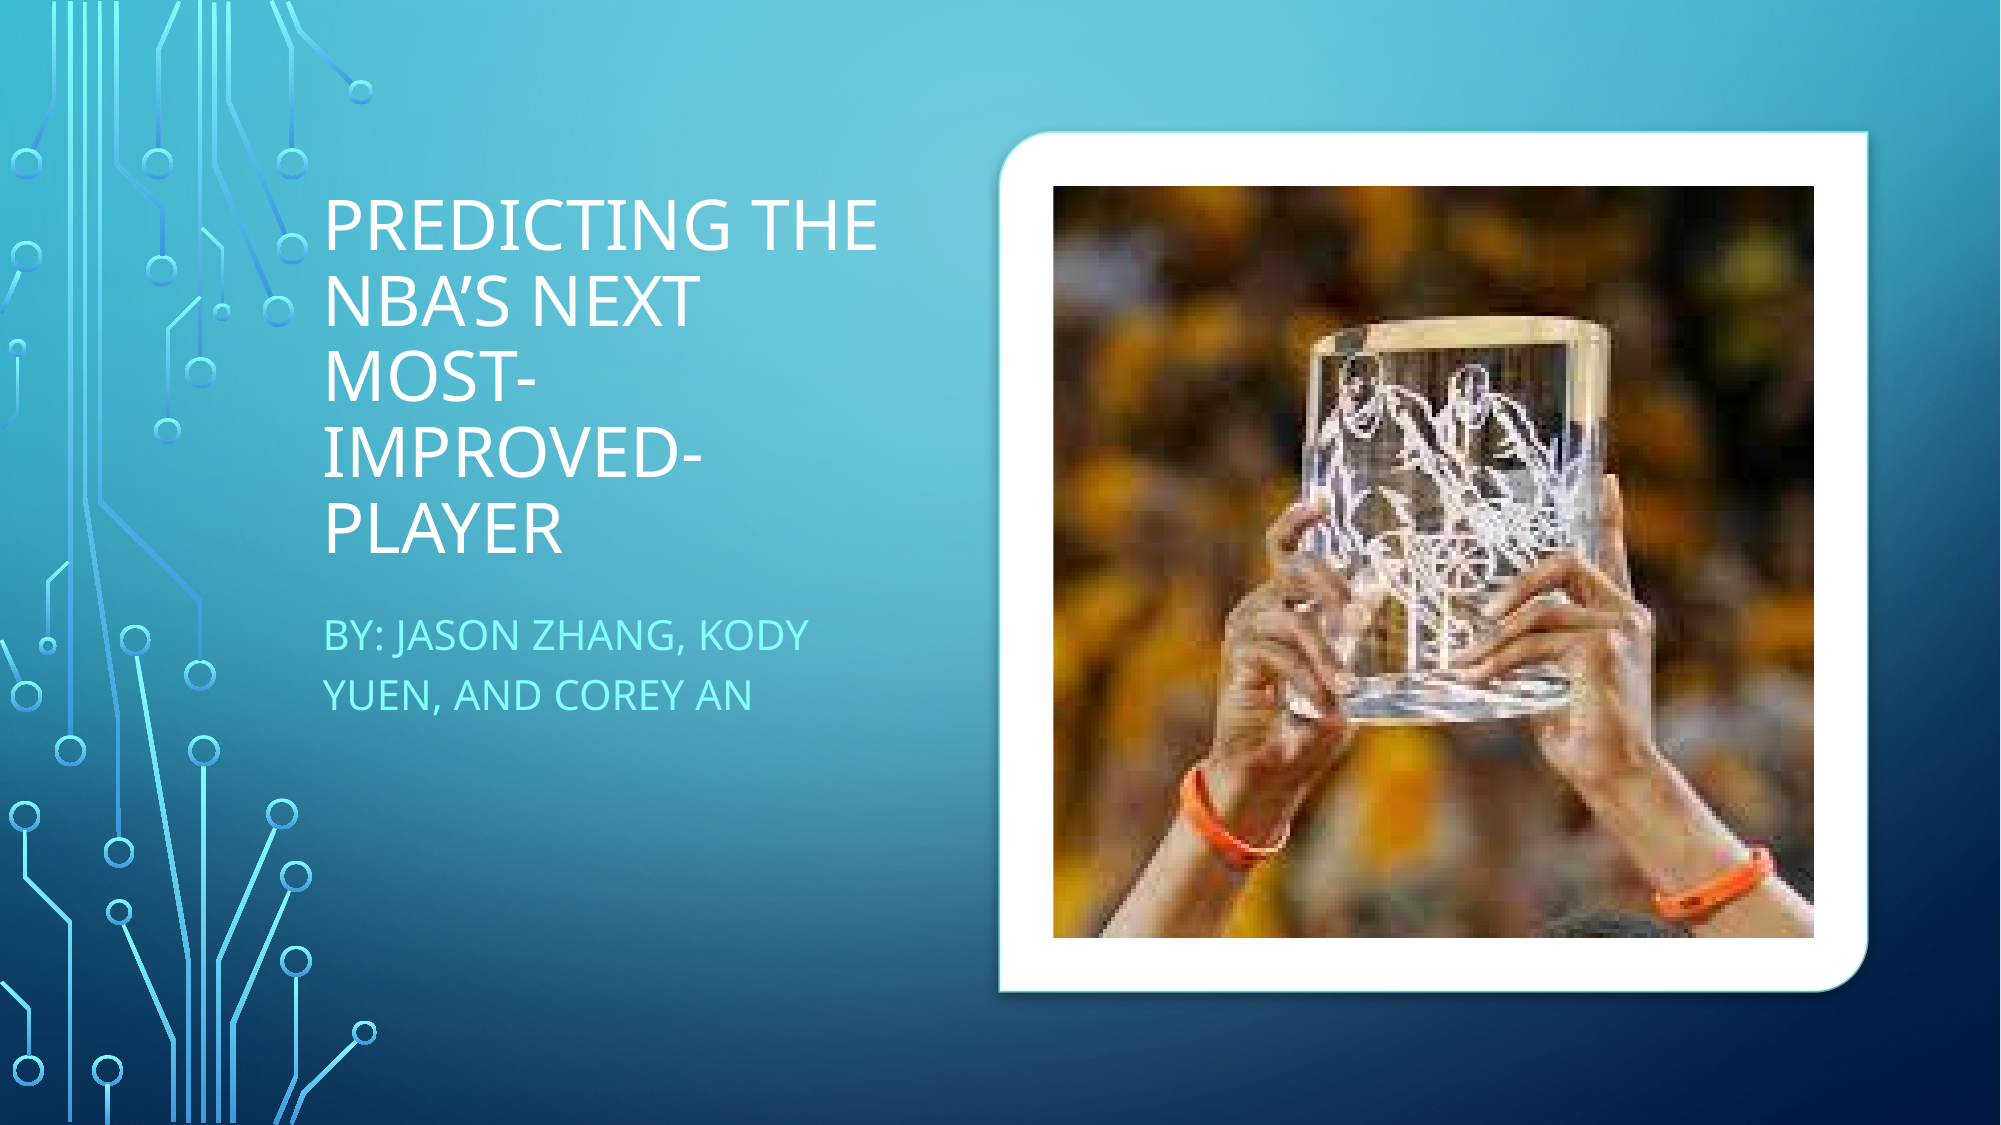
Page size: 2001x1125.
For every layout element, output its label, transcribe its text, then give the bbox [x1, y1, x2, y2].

title Predicting the NBA’s next Most-Improved-Player [307, 182, 921, 576]
picture [1053, 186, 1815, 938]
subtitle By: Jason zhang, Kody yuen, and corey an [307, 590, 921, 928]
text_box [998, 131, 1869, 993]
